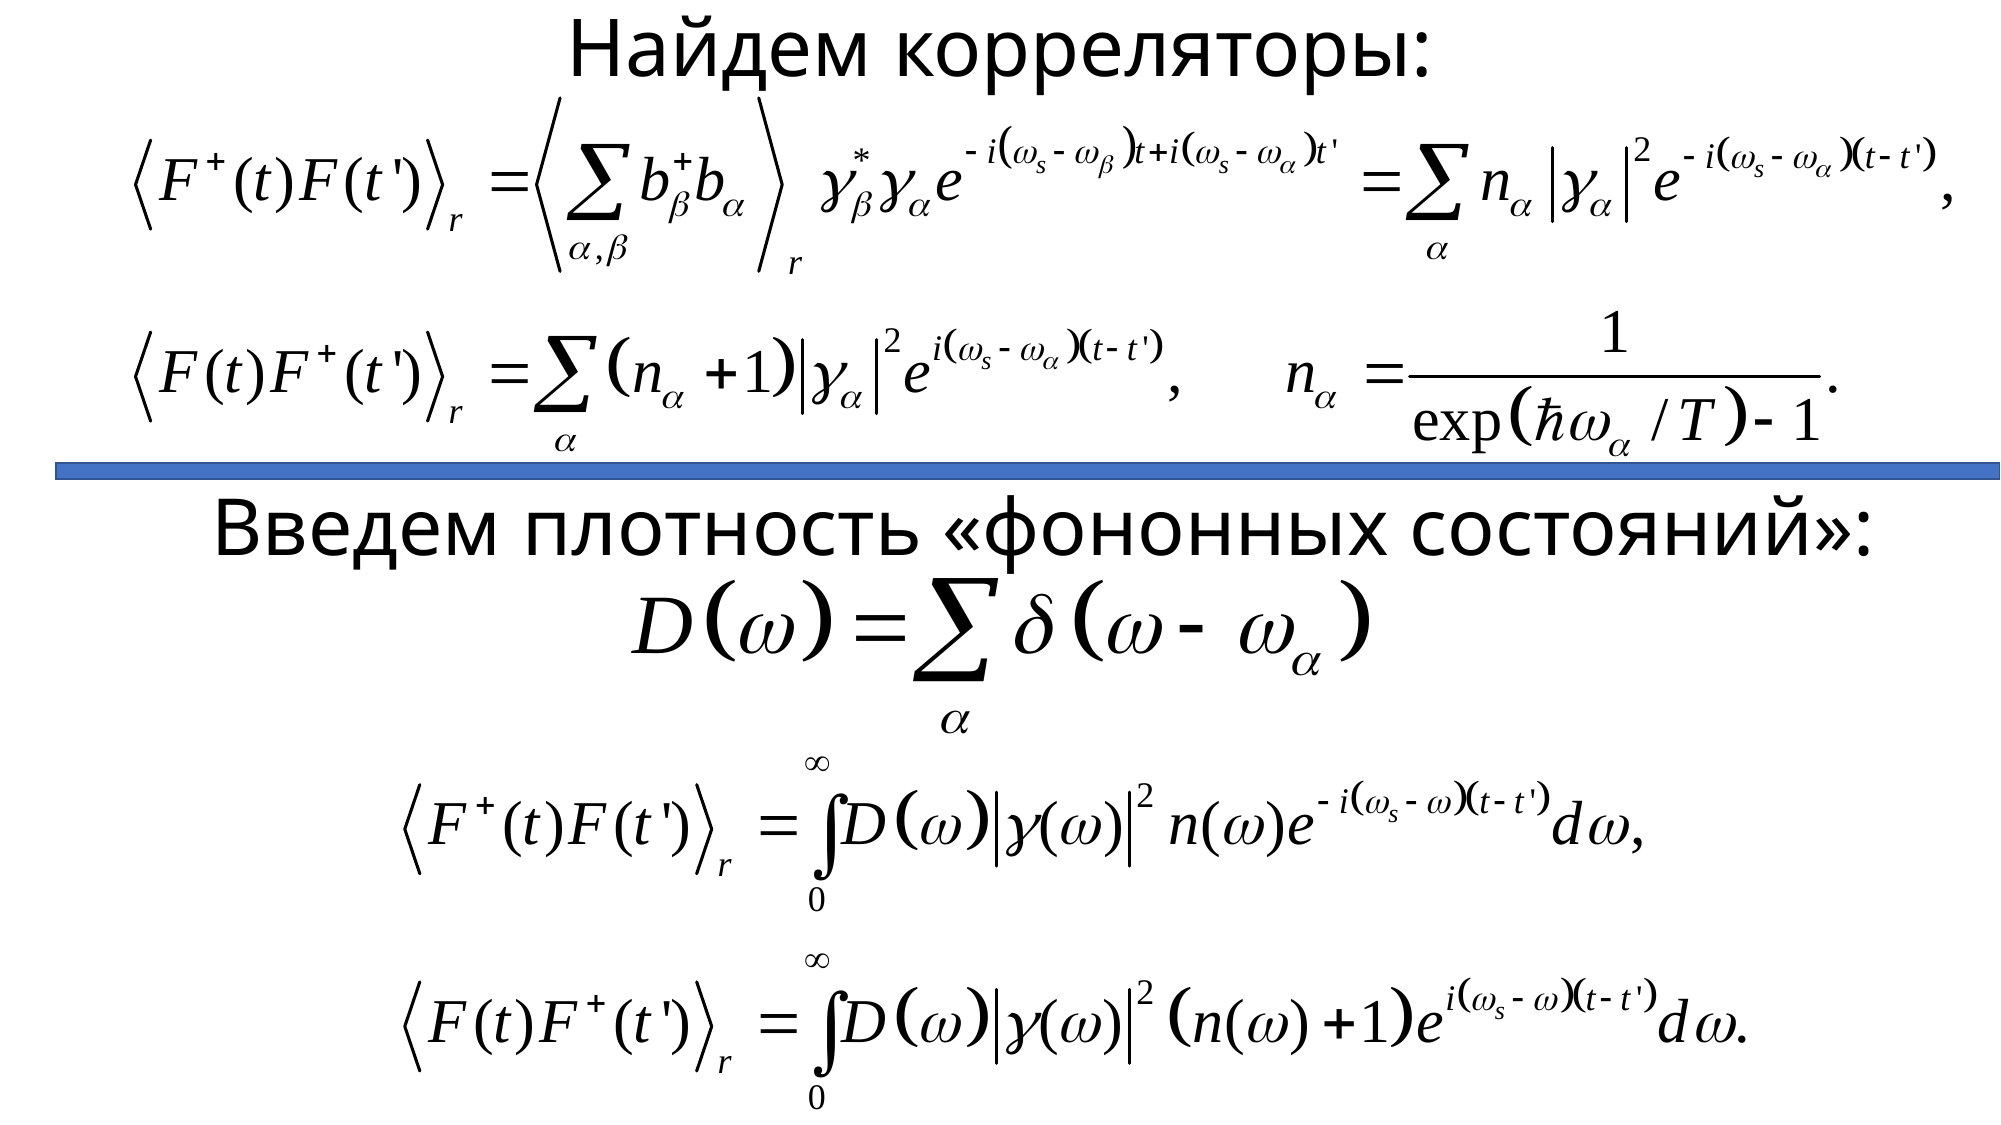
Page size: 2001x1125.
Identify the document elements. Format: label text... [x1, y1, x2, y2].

text_box Введем плотность «фононных состояний»: [181, 479, 1907, 581]
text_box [616, 562, 1384, 730]
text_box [123, 82, 1965, 477]
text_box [392, 730, 1757, 1125]
text_box [55, 462, 2000, 480]
title Найдем корреляторы: [137, 0, 1863, 82]
